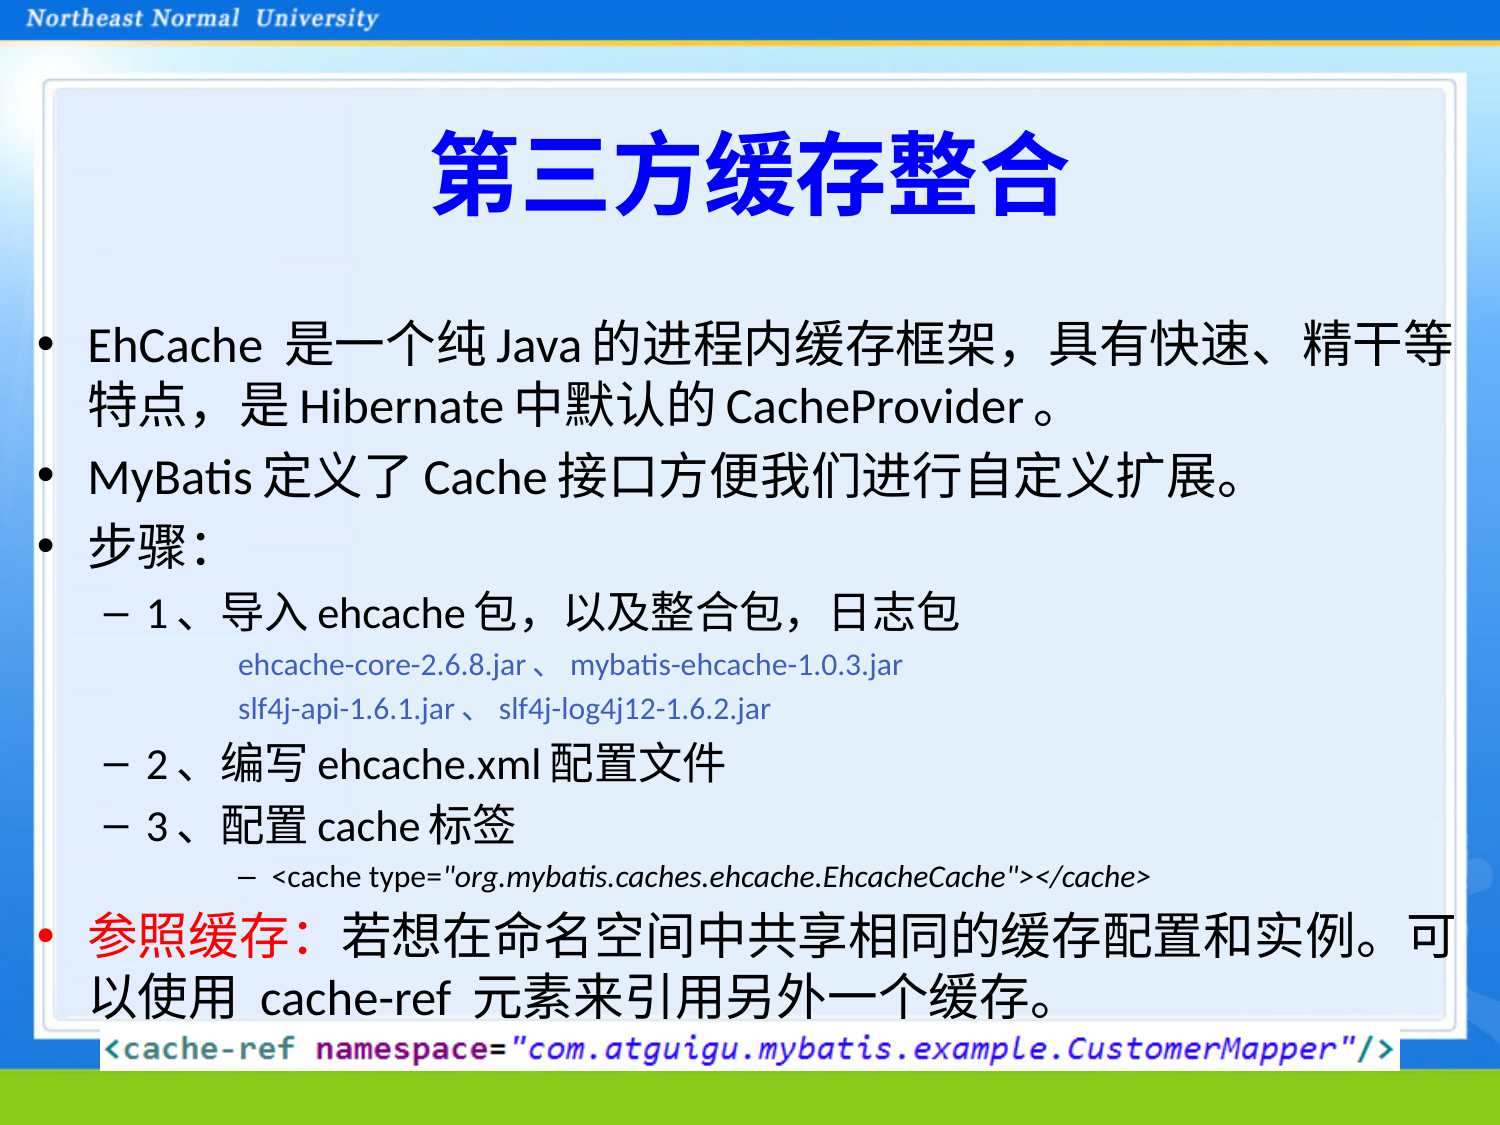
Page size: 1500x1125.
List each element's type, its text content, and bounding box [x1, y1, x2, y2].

title 第三方缓存整合 [75, 77, 1425, 266]
list EhCache 是一个纯Java的进程内缓存框架，具有快速、精干等特点，是Hibernate中默认的CacheProvider。 MyBatis定义了Cache接口方便我们进行自定义扩展。 步骤： 1、导入ehcache包，以及整合包，日志包 ehcache-core-2.6.8.jar、mybatis-ehcache-1.0.3.jar slf4j-api-1.6.1.jar、slf4j-log4j12-1.6.2.jar 2、编写ehcache.xml配置文件 3、配置cache标签 <cache type="org.mybatis.caches.ehcache.EhcacheCache"></cache> 参照缓存：若想在命名空间中共享相同的缓存配置和实例。可以使用 cache-ref 元素来引用另外一个缓存。 [21, 304, 1500, 1048]
picture [0, 0, 1500, 1125]
